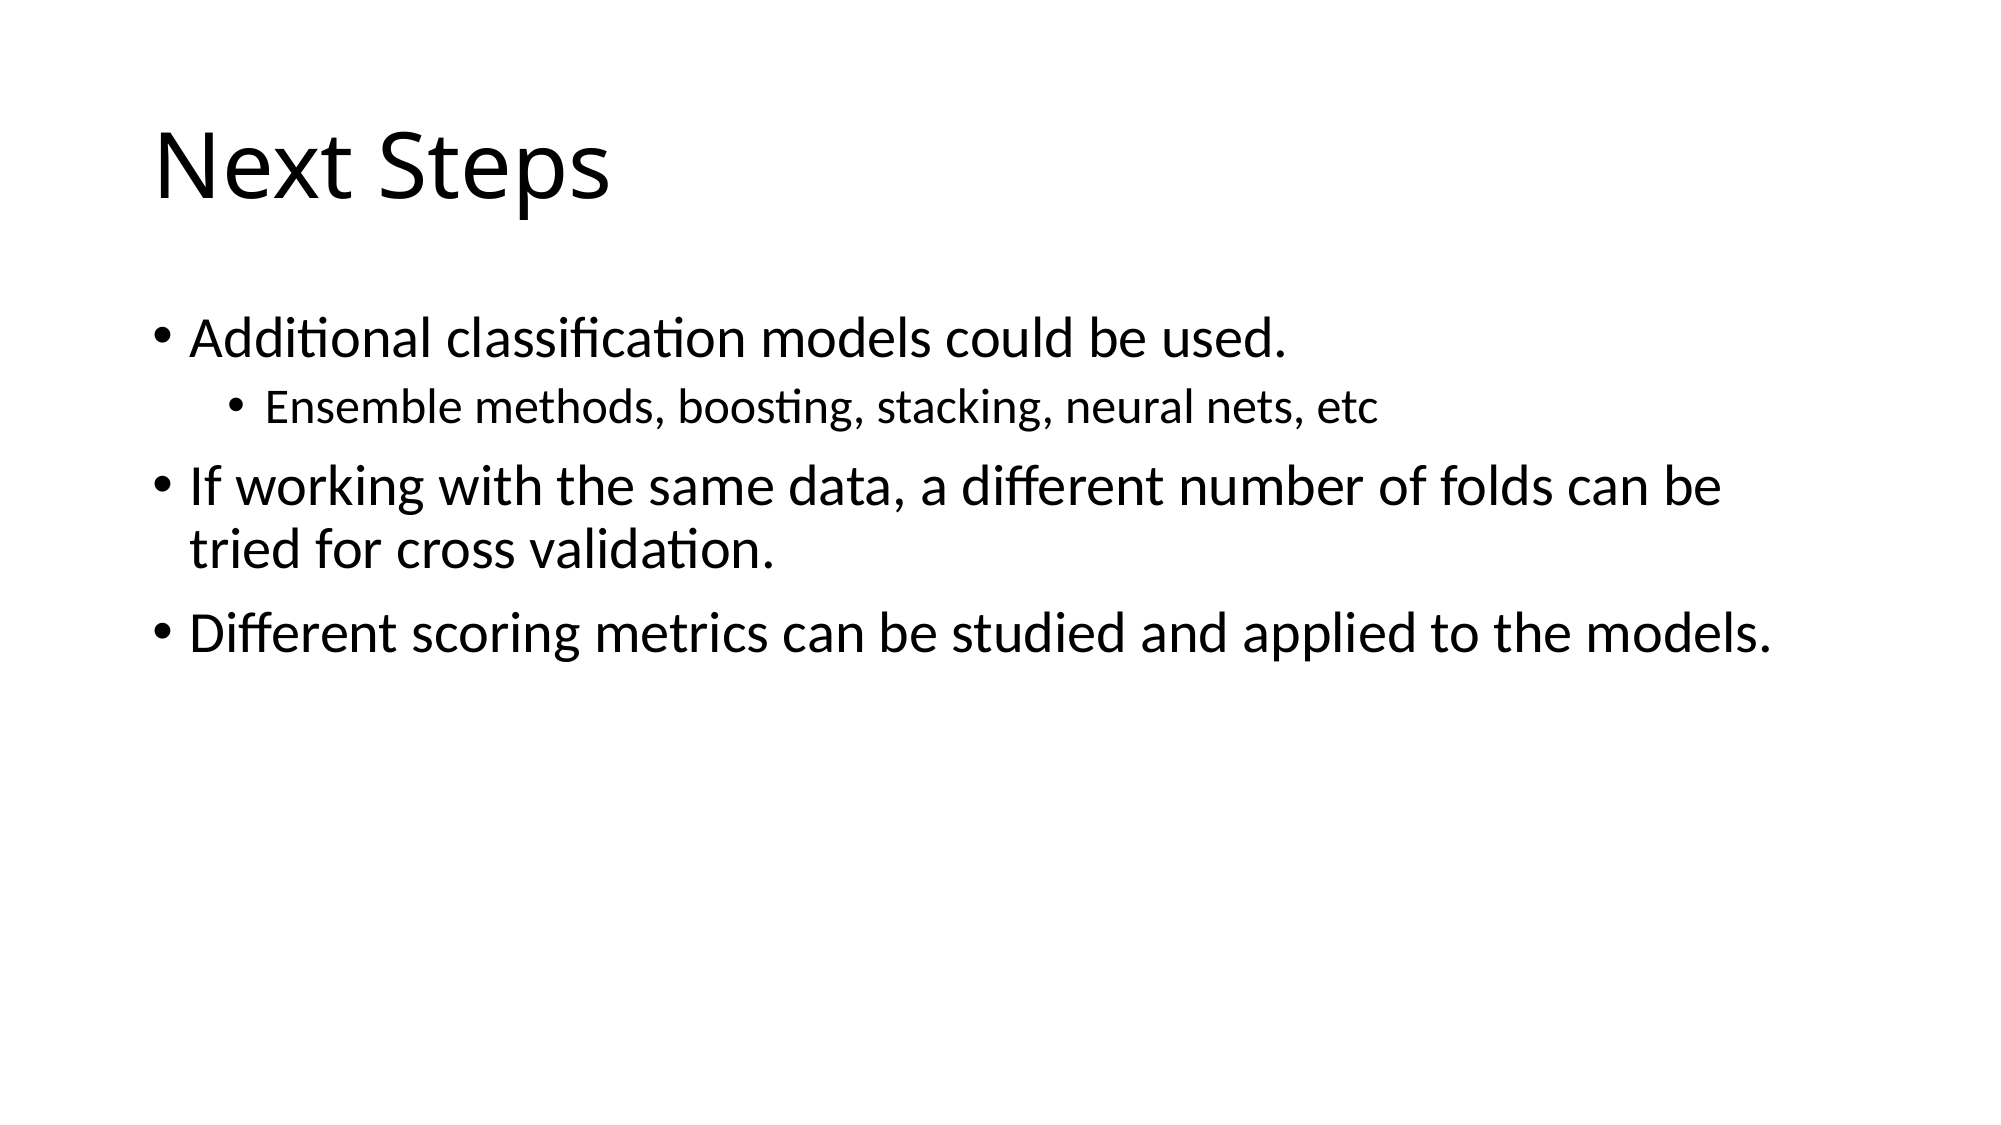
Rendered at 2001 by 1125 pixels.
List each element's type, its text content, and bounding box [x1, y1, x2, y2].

list Additional classification models could be used. Ensemble methods, boosting, stacking, neural nets, etc If working with the same data, a different number of folds can be tried for cross validation. Different scoring metrics can be studied and applied to the models. [137, 299, 1863, 1014]
title Next Steps [137, 59, 1863, 278]
